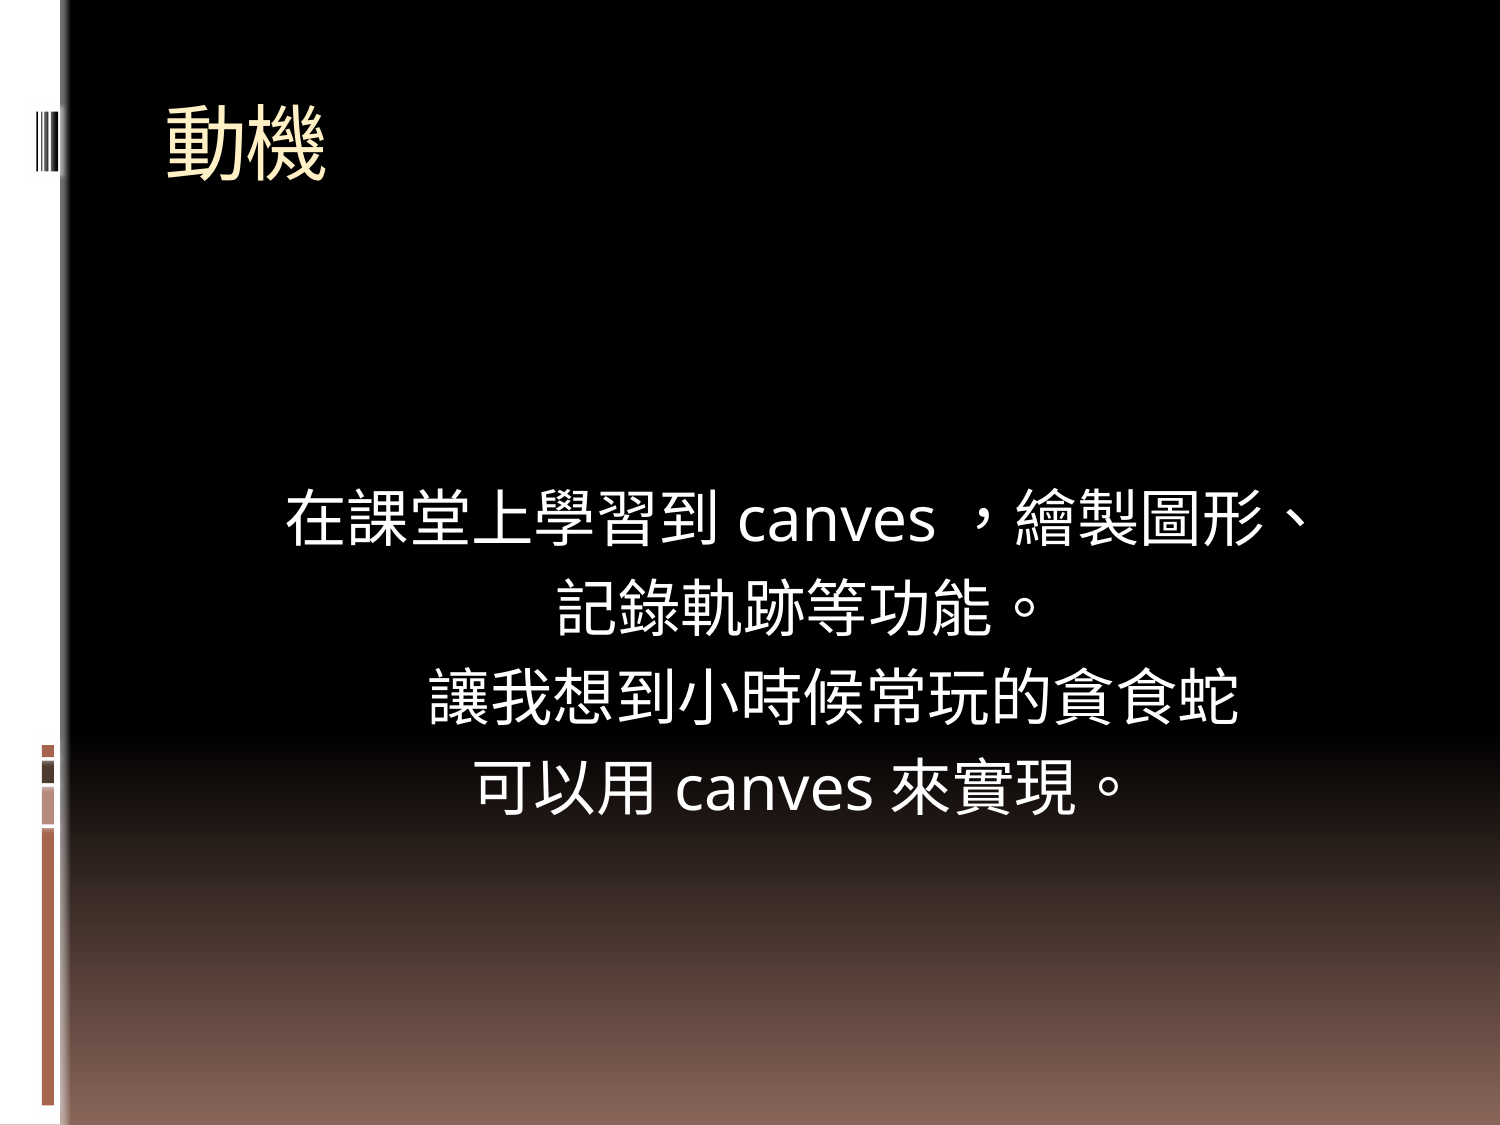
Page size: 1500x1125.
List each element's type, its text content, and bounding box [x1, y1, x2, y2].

list 在課堂上學習到canves，繪製圖形、 記錄軌跡等功能。 讓我想到小時候常玩的貪食蛇 可以用canves來實現。 [100, 292, 1500, 1043]
title 動機 [150, 83, 1425, 234]
